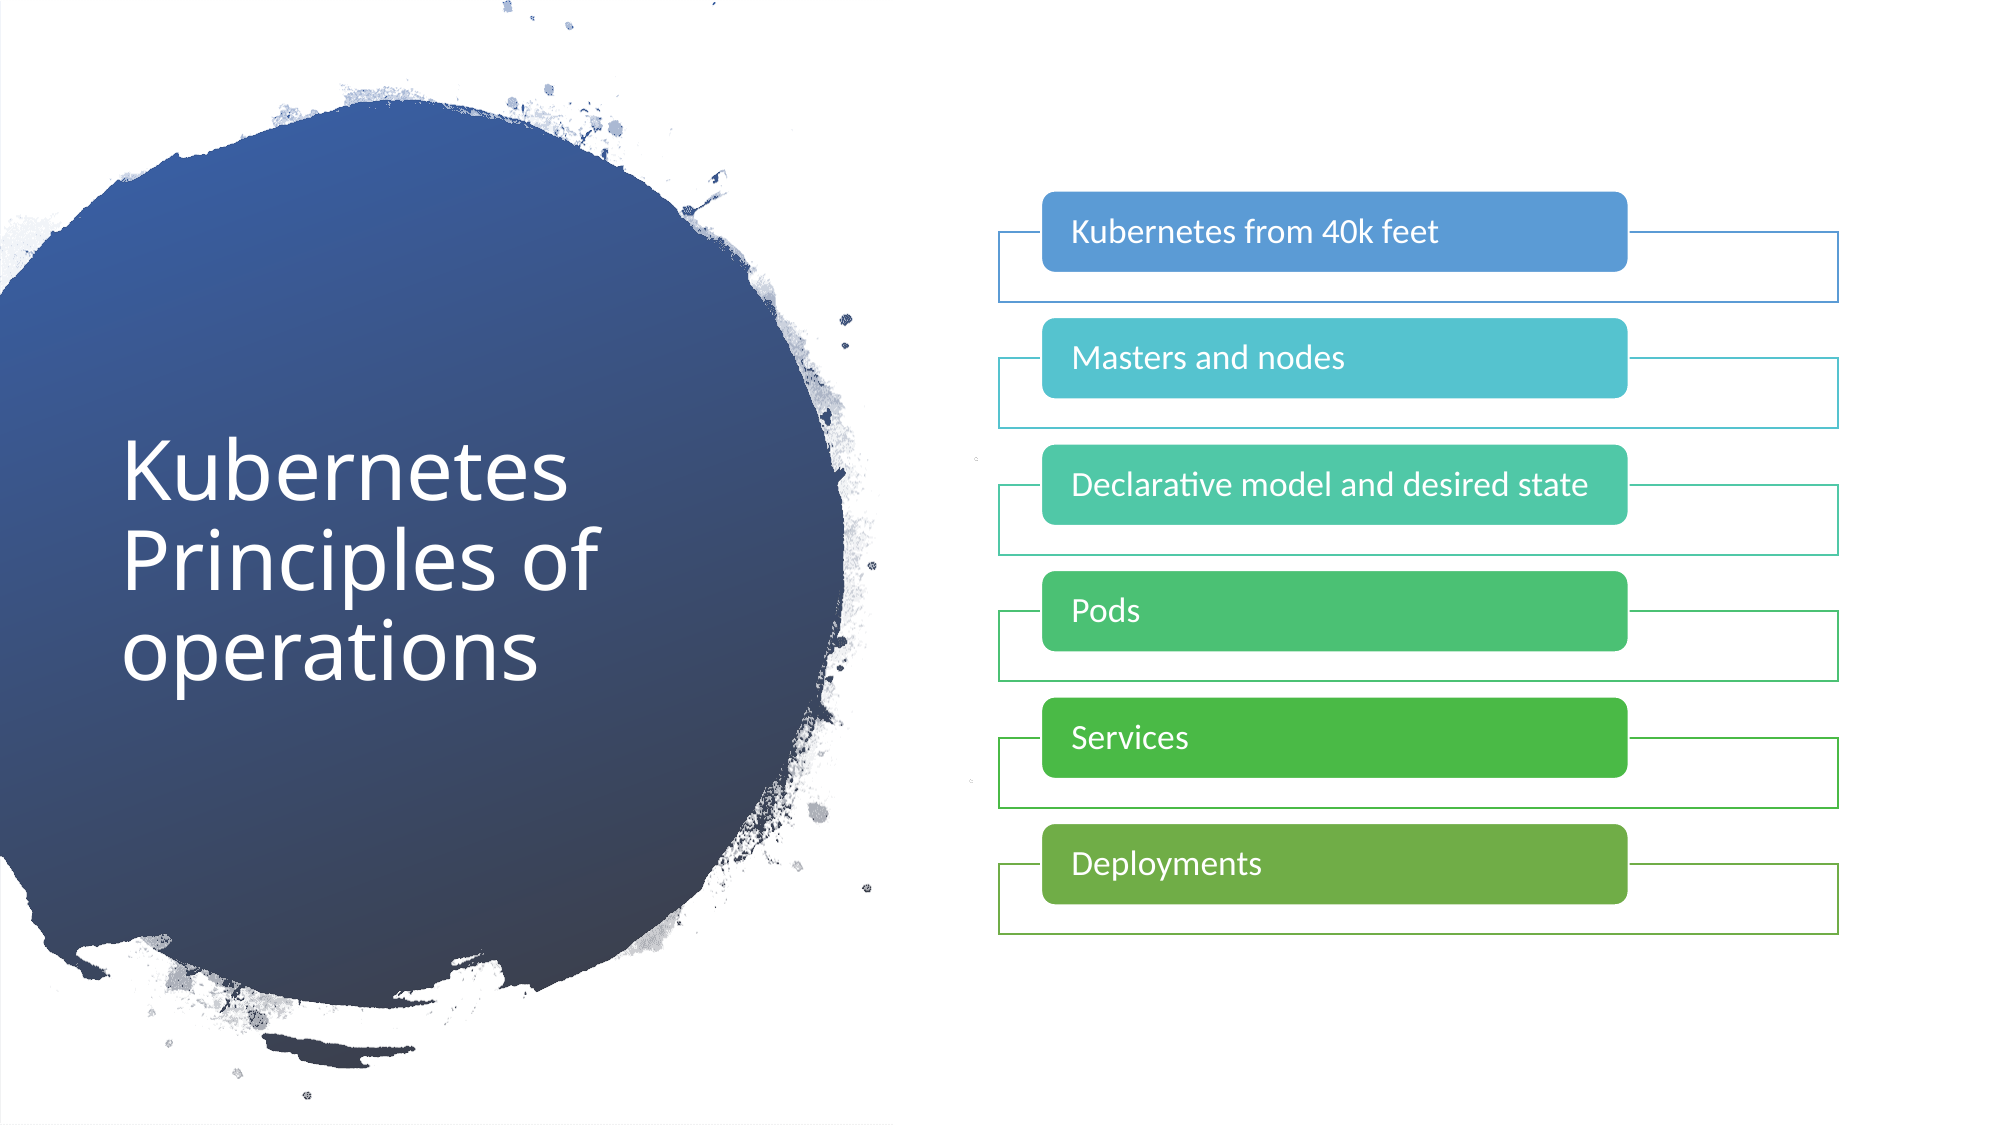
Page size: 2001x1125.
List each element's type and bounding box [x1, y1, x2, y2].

picture [0, 0, 2000, 1125]
list [999, 156, 1839, 969]
